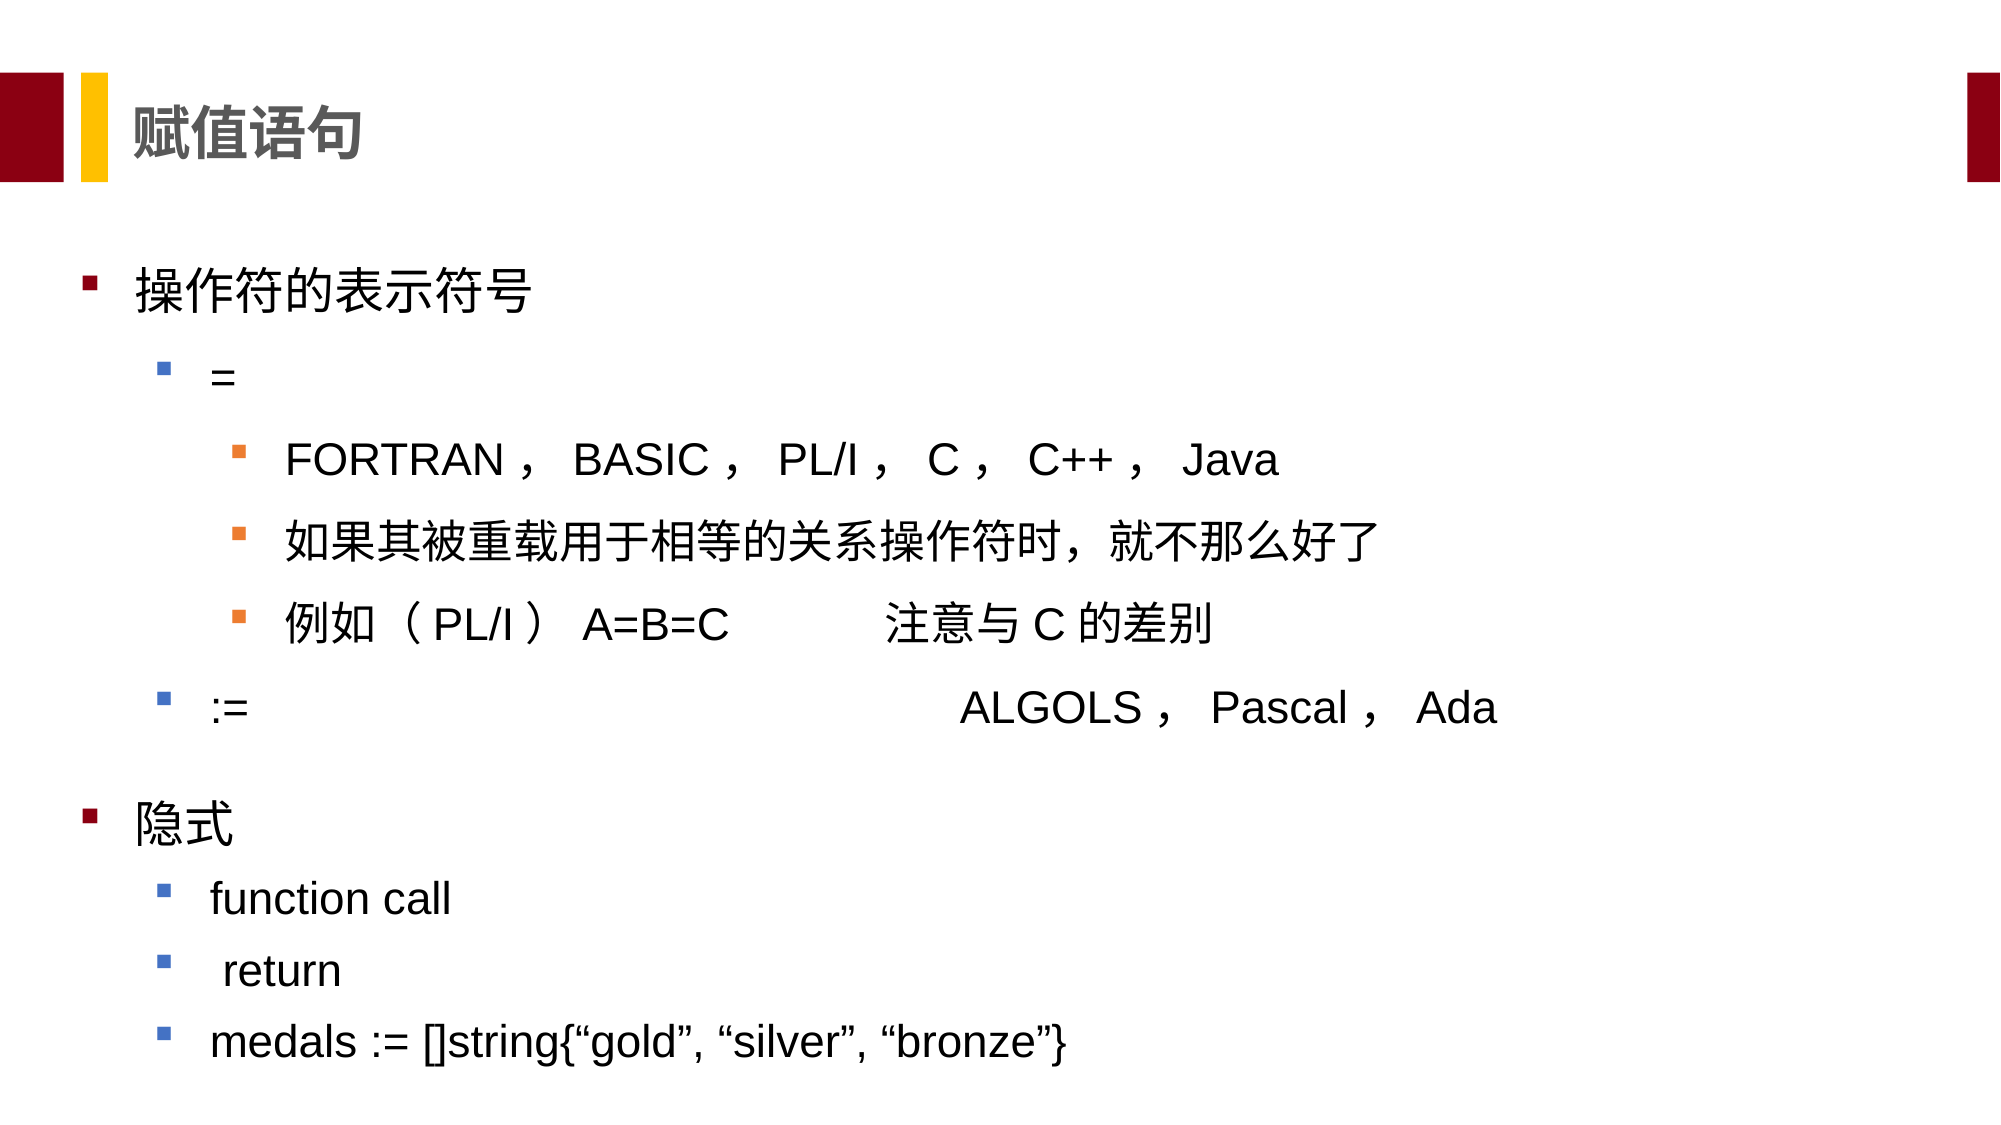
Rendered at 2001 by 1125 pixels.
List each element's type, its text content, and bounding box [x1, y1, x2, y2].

text_box [0, 71, 65, 183]
text_box 赋值语句 [132, 95, 1944, 167]
text_box 操作符的表示符号 = FORTRAN，BASIC，PL/I，C，C++，Java 如果其被重载用于相等的关系操作符时，就不那么好了 例如（PL/I）A=B=C 注意与C的差别 := ALGOLS，Pascal，Ada 隐式 function call return medals := []string{“gold”, “silver”, “bronze”} [63, 192, 1968, 1074]
text_box [80, 71, 109, 183]
text_box [1966, 71, 2000, 183]
